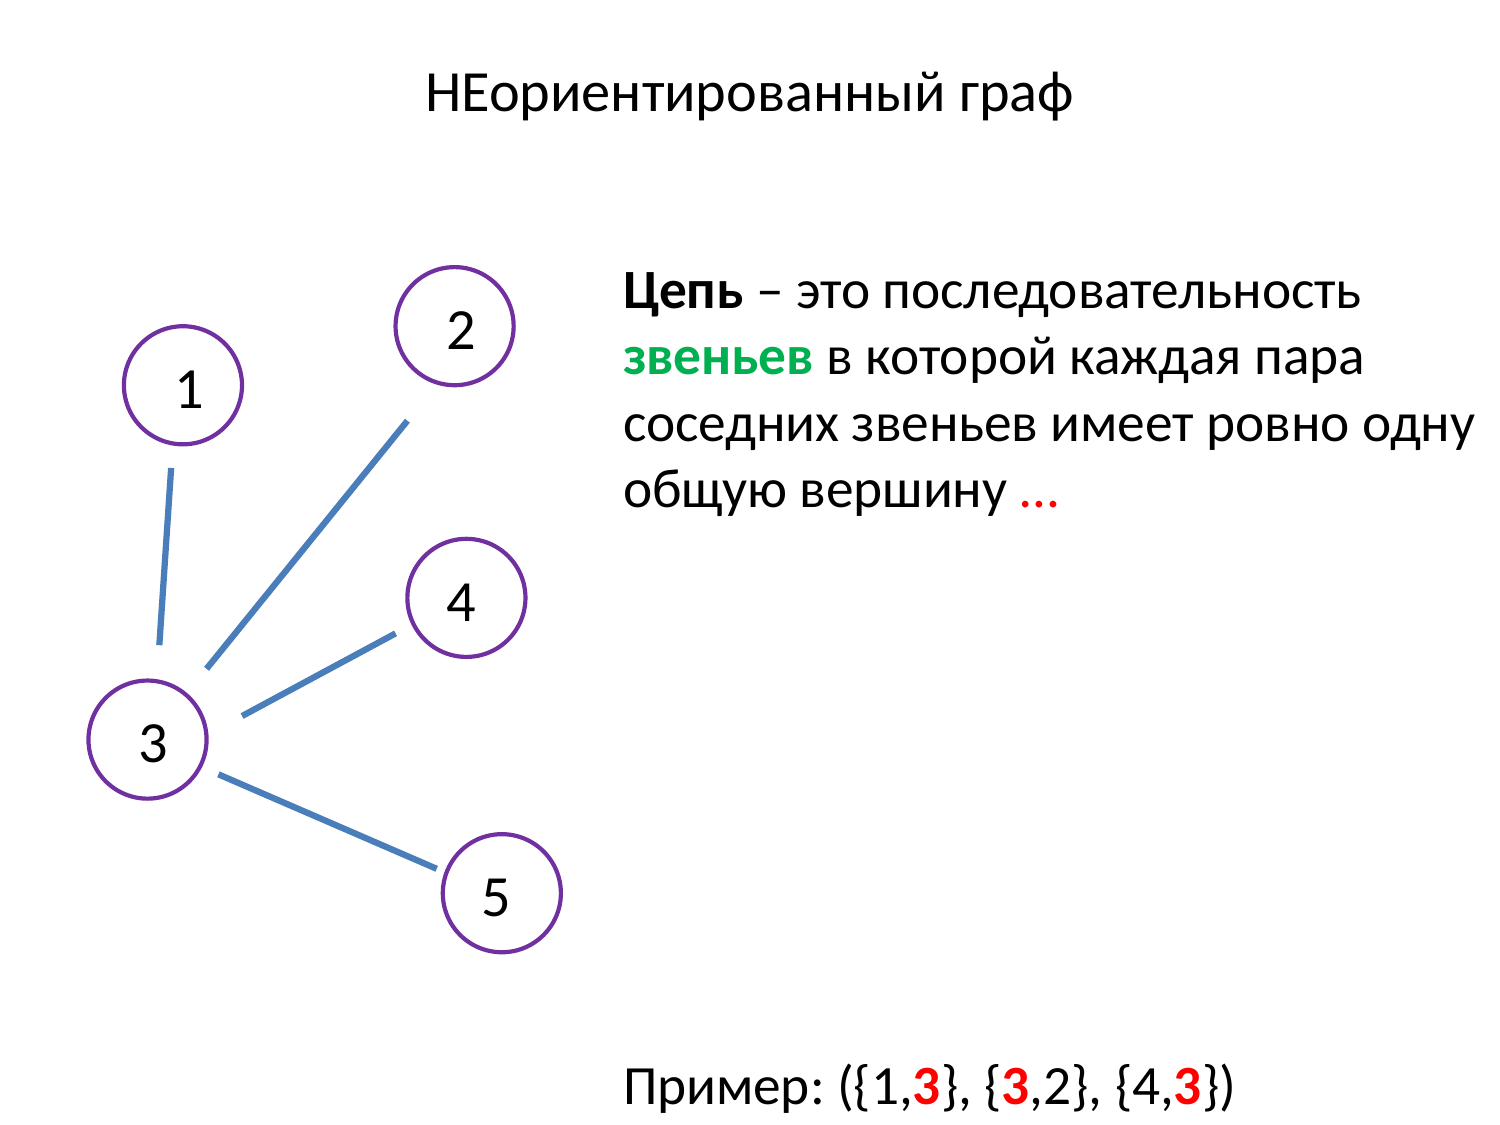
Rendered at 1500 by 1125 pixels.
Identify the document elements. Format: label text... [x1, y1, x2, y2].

text_box 5 [466, 845, 526, 941]
text_box 3 [123, 692, 183, 787]
text_box НЕориентированный граф [0, 0, 1500, 178]
text_box 1 [159, 338, 219, 433]
text_box [413, 536, 528, 660]
text_box [393, 265, 516, 388]
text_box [218, 774, 437, 869]
text_box [121, 324, 245, 447]
text_box Цепь – это последовательность звеньев в которой каждая пара соседних звеньев имеет ровно одну общую вершину … Пример: ({1,3}, {3,2}, {4,3}) [608, 243, 1500, 1125]
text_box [241, 633, 396, 717]
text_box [206, 420, 408, 669]
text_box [159, 467, 172, 646]
text_box 2 [431, 278, 491, 374]
text_box 4 [430, 550, 490, 646]
text_box [86, 678, 209, 801]
text_box [440, 832, 564, 955]
